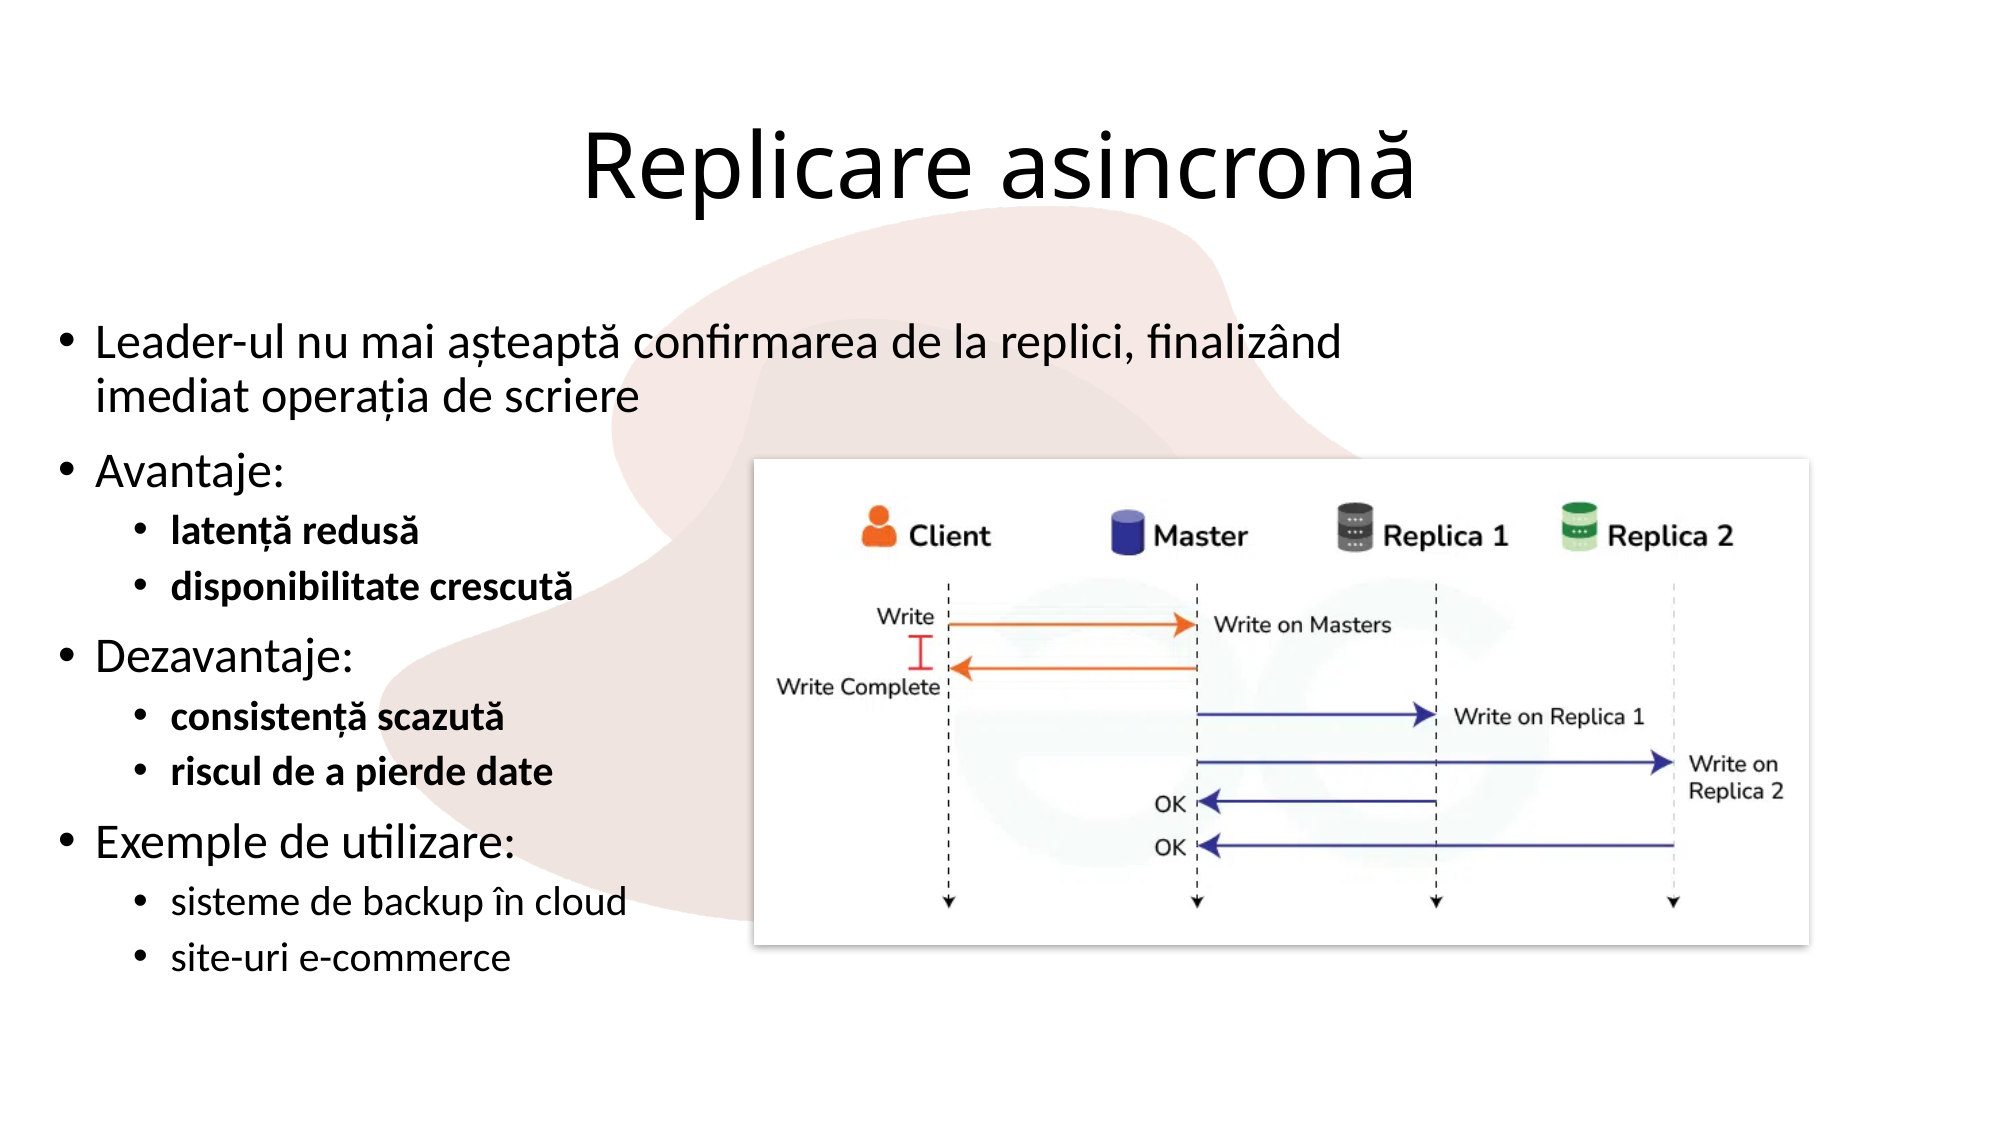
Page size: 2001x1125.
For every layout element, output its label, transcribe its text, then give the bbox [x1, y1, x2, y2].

list Leader-ul nu mai așteaptă confirmarea de la replici, finalizând imediat operația de scriere Avantaje: latență redusă disponibilitate crescută Dezavantaje: consistență scazută riscul de a pierde date Exemple de utilizare: sisteme de backup în cloud site-uri e-commerce [43, 307, 1493, 1022]
picture [767, 473, 1795, 931]
title Replicare asincronă [137, 59, 1863, 278]
